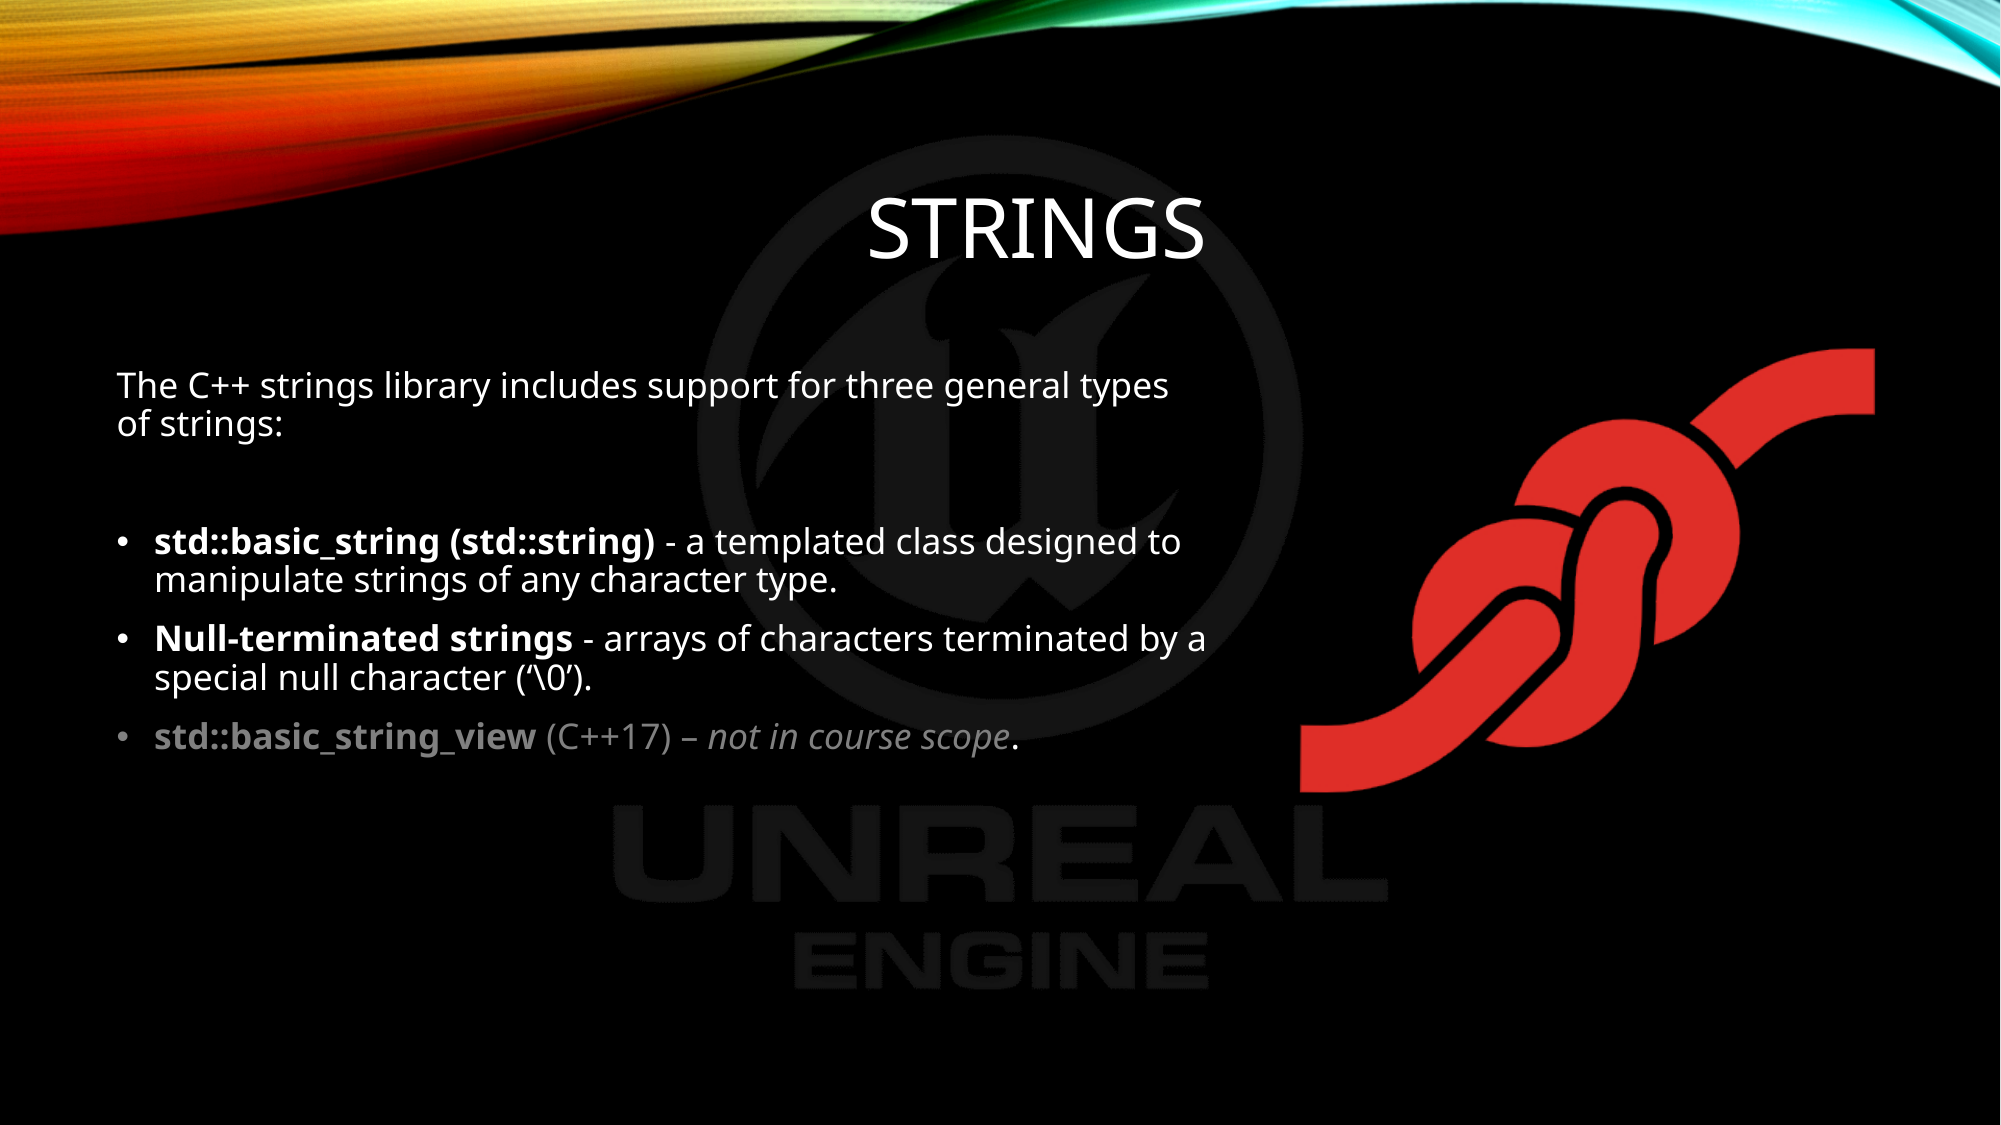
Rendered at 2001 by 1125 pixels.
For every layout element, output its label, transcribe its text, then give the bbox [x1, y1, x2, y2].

picture [0, 0, 2001, 1125]
list The C++ strings library includes support for three general types of strings: std::basic_string (std::string) - a templated class designed to manipulate strings of any character type. Null-terminated strings - arrays of characters terminated by a special null character (‘\0’). std::basic_string_view (C++17) – not in course scope. [101, 360, 1223, 1021]
title Strings [101, 125, 1223, 338]
